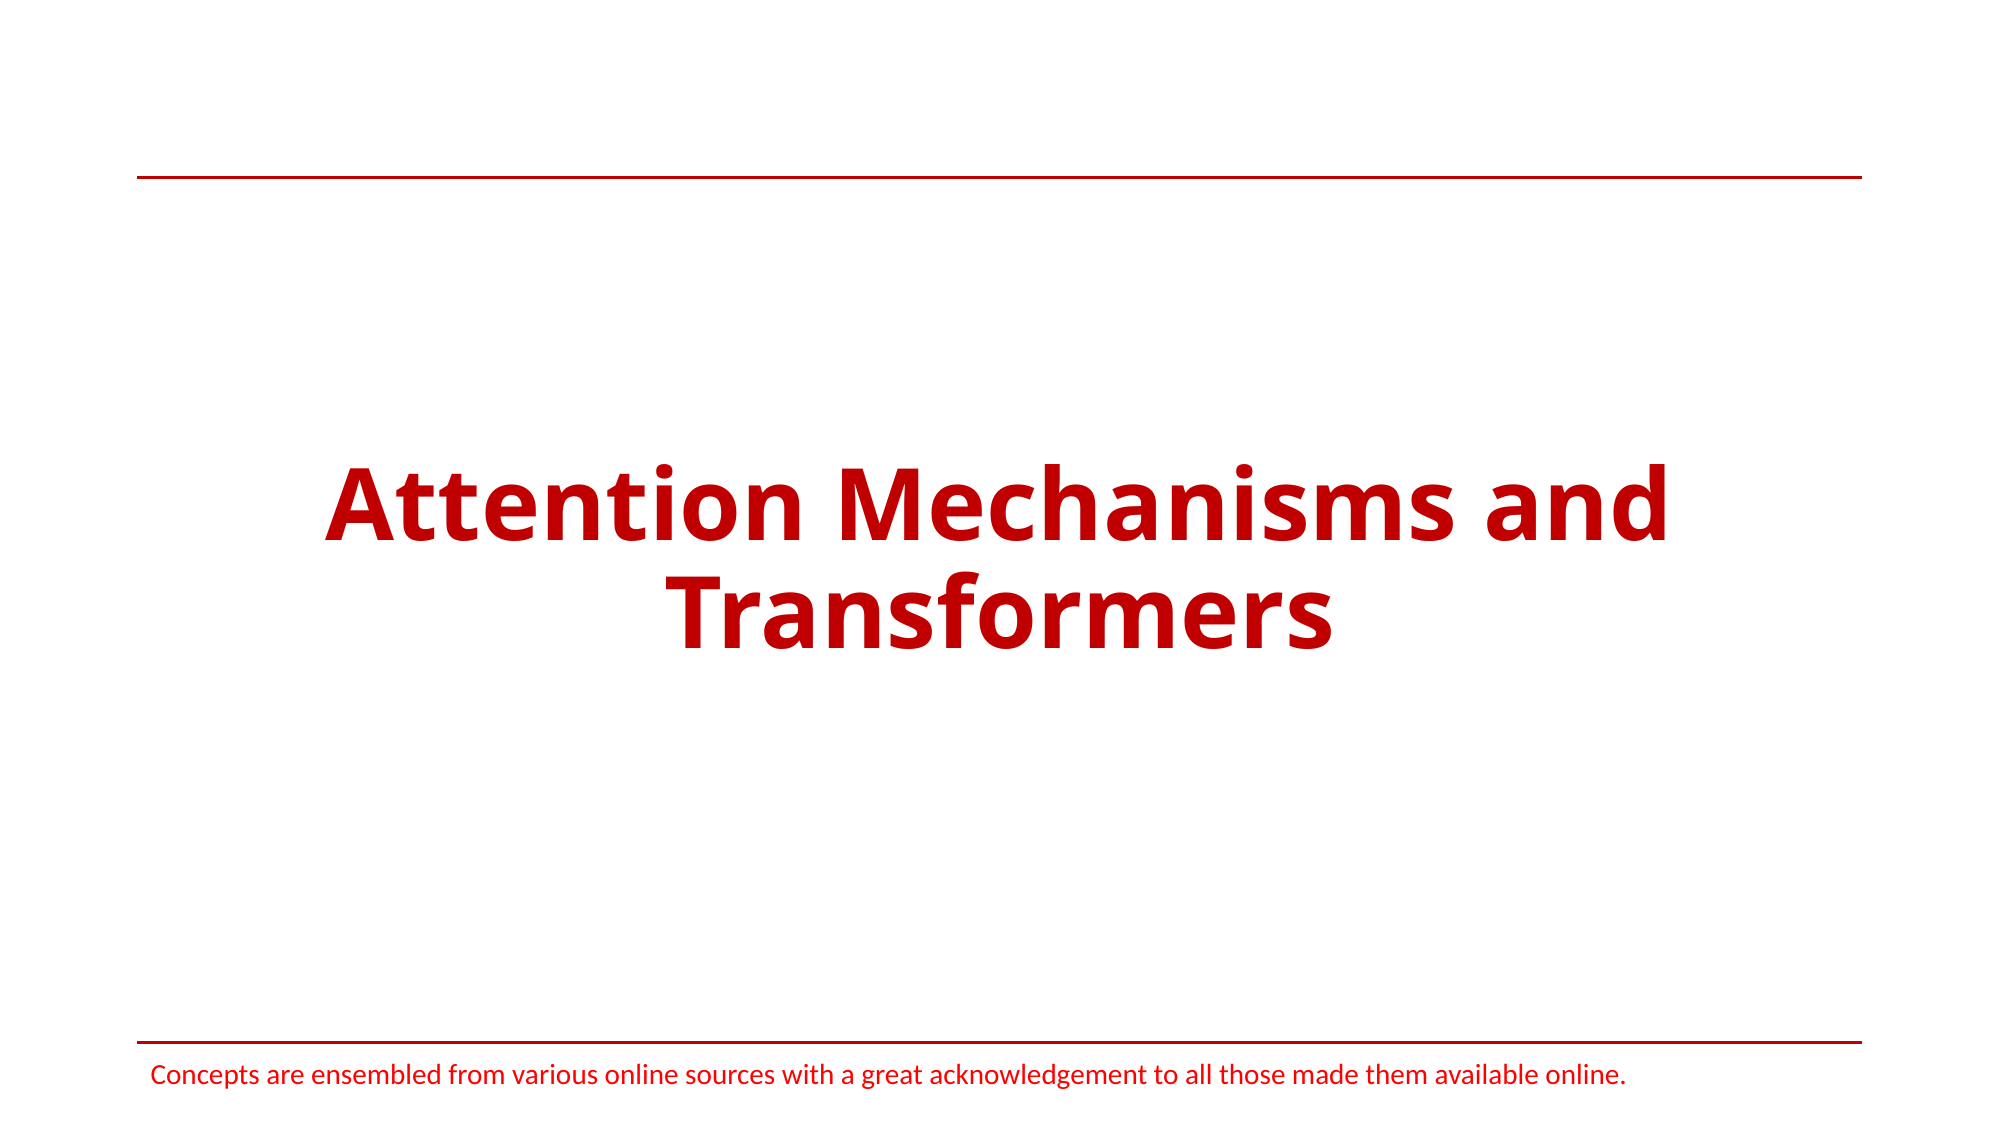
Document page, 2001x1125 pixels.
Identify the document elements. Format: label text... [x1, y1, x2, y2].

text_box Concepts are ensembled from various online sources with a great acknowledgement to all those made them available online. [135, 1047, 1862, 1098]
title Attention Mechanisms and Transformers [137, 519, 1863, 606]
